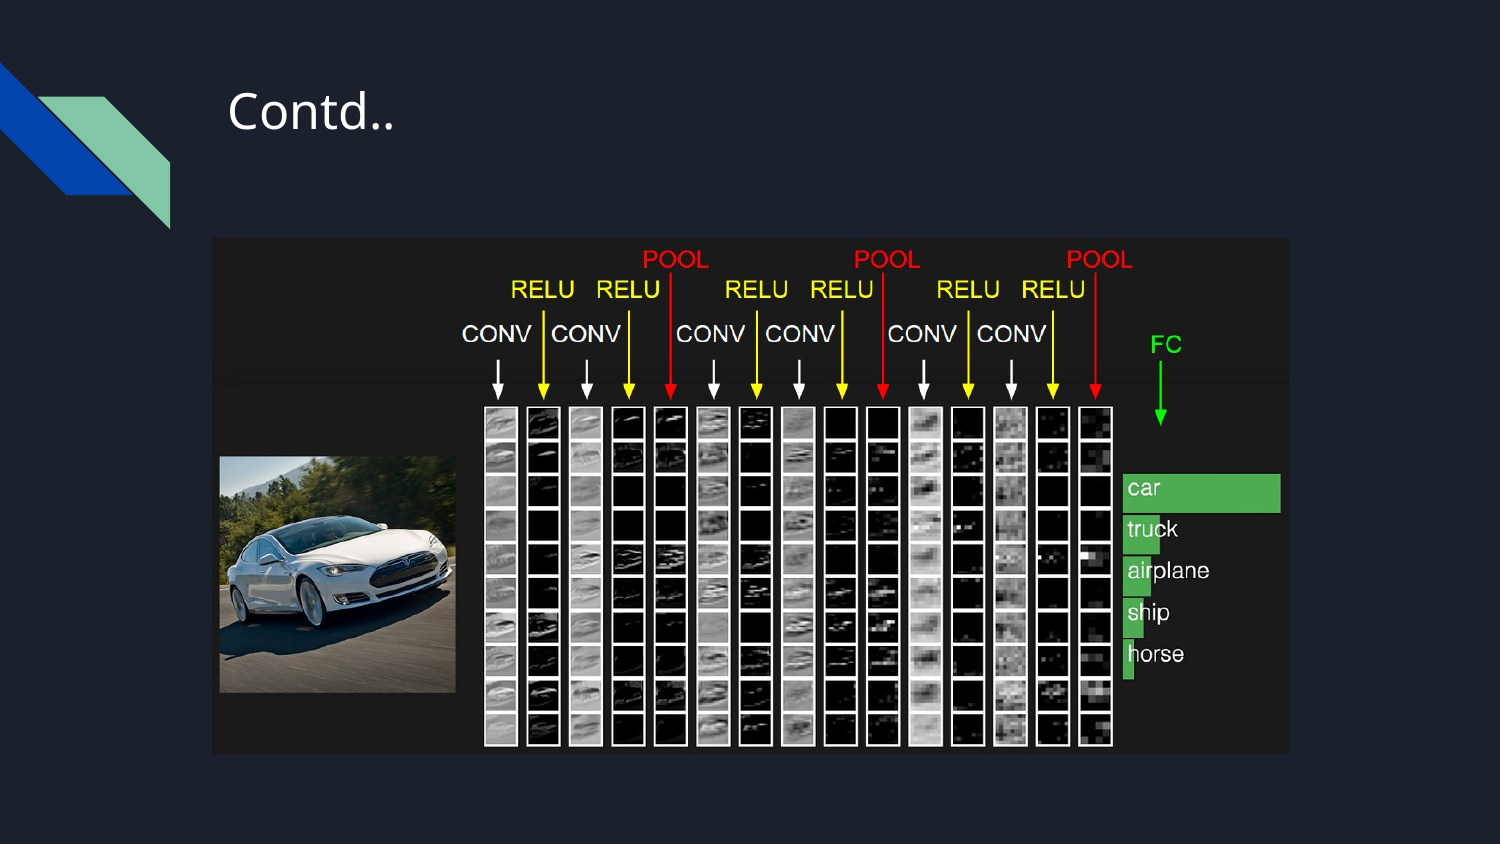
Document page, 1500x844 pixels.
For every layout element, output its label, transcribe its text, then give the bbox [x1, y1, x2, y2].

picture [212, 238, 1289, 754]
title Contd.. [212, 64, 1368, 215]
